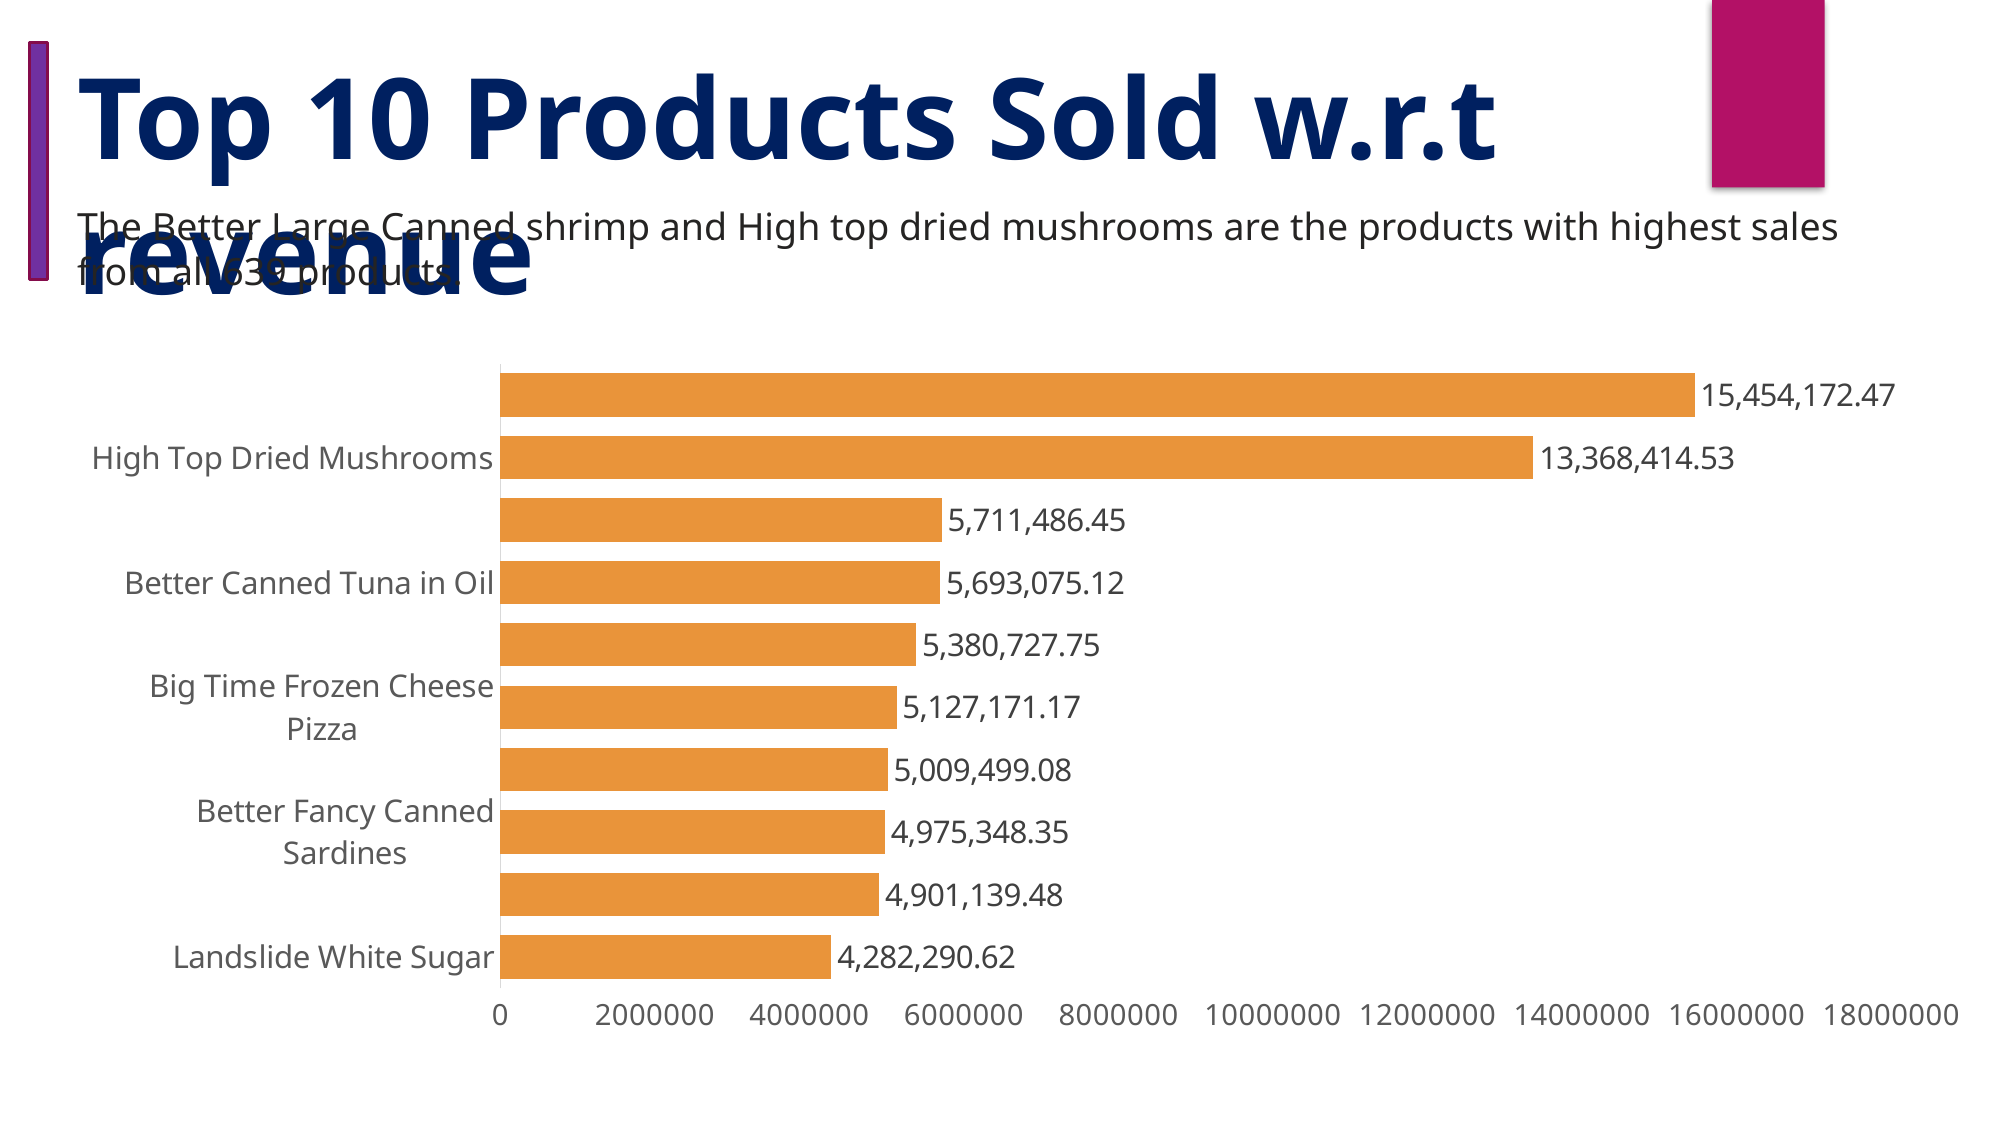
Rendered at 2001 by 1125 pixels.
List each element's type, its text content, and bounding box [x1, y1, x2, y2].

text_box [28, 41, 49, 281]
chart [76, 340, 1972, 1111]
text_box ﻿The Better Large Canned shrimp and High top dried mushrooms are the products with highest sales from all 639 products. [77, 157, 1914, 338]
text_box Top 10 Products Sold w.r.t revenue [77, 46, 1972, 317]
